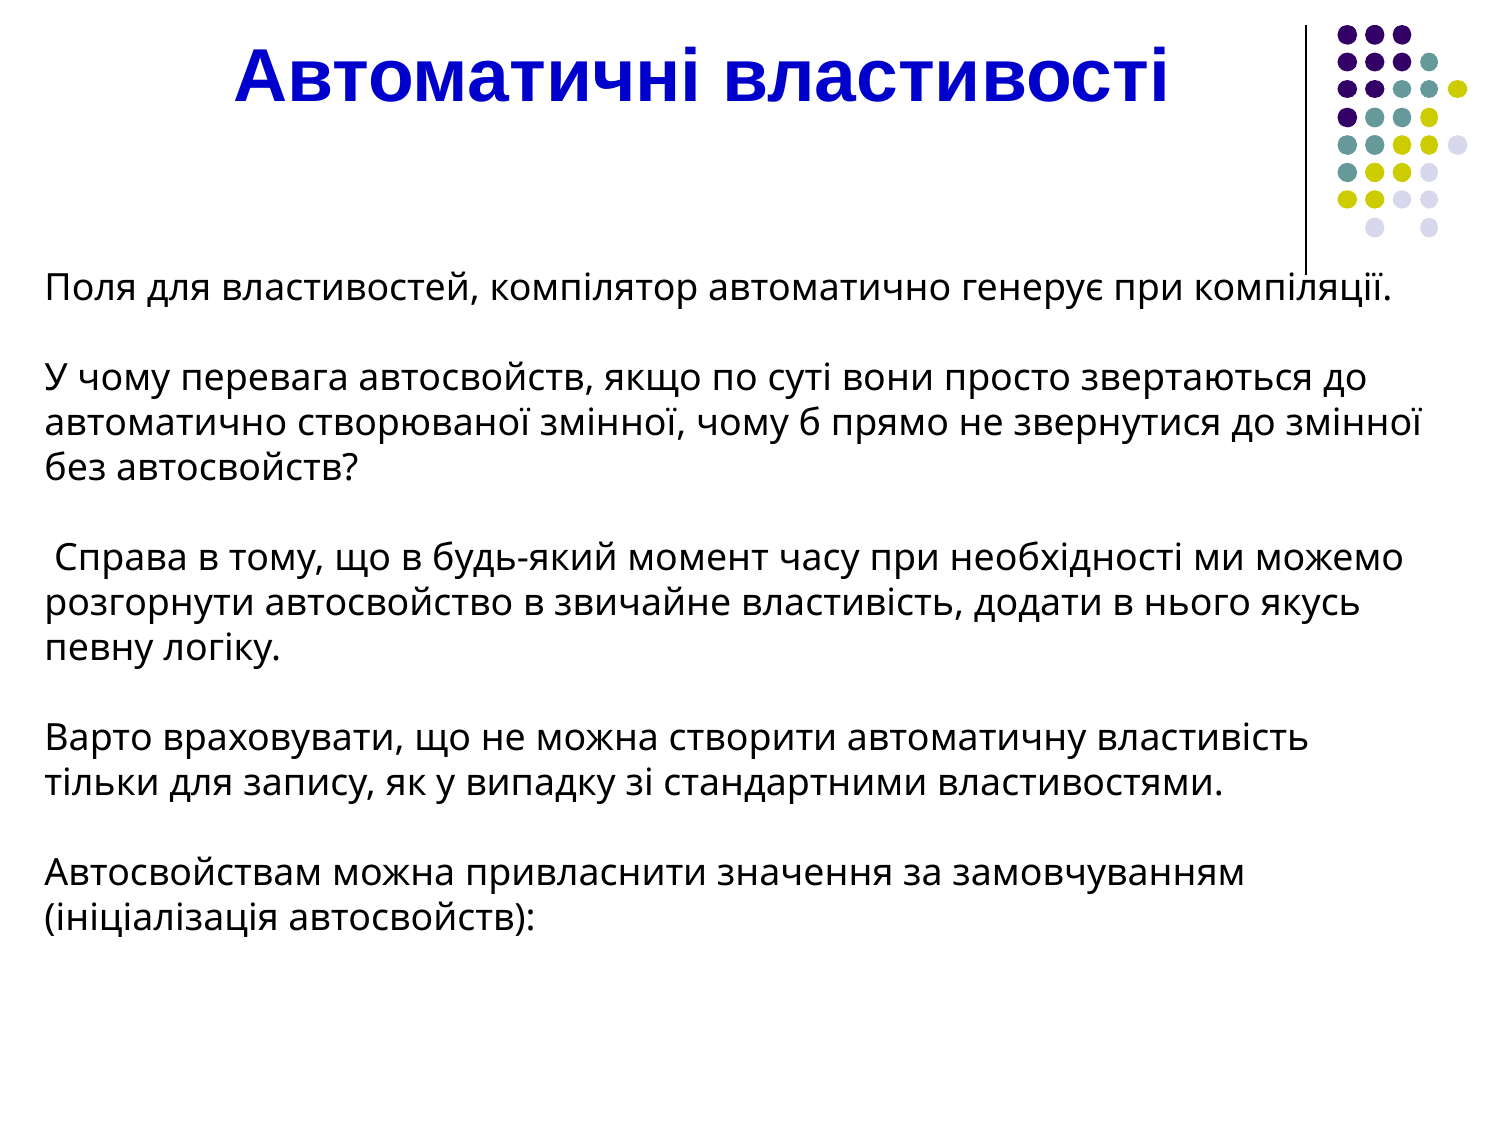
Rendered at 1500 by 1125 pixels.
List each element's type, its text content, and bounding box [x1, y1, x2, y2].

text_box Поля для властивостей, компілятор автоматично генерує при компіляції. У чому перевага автосвойств, якщо по суті вони просто звертаються до автоматично створюваної змінної, чому б прямо не звернутися до змінної без автосвойств? Справа в тому, що в будь-який момент часу при необхідності ми можемо розгорнути автосвойство в звичайне властивість, додати в нього якусь певну логіку. Варто враховувати, що не можна створити автоматичну властивість тільки для запису, як у випадку зі стандартними властивостями. Автосвойствам можна привласнити значення за замовчуванням (ініціалізація автосвойств): [29, 255, 1447, 998]
text_box Автоматичні властивості [218, 19, 1196, 125]
